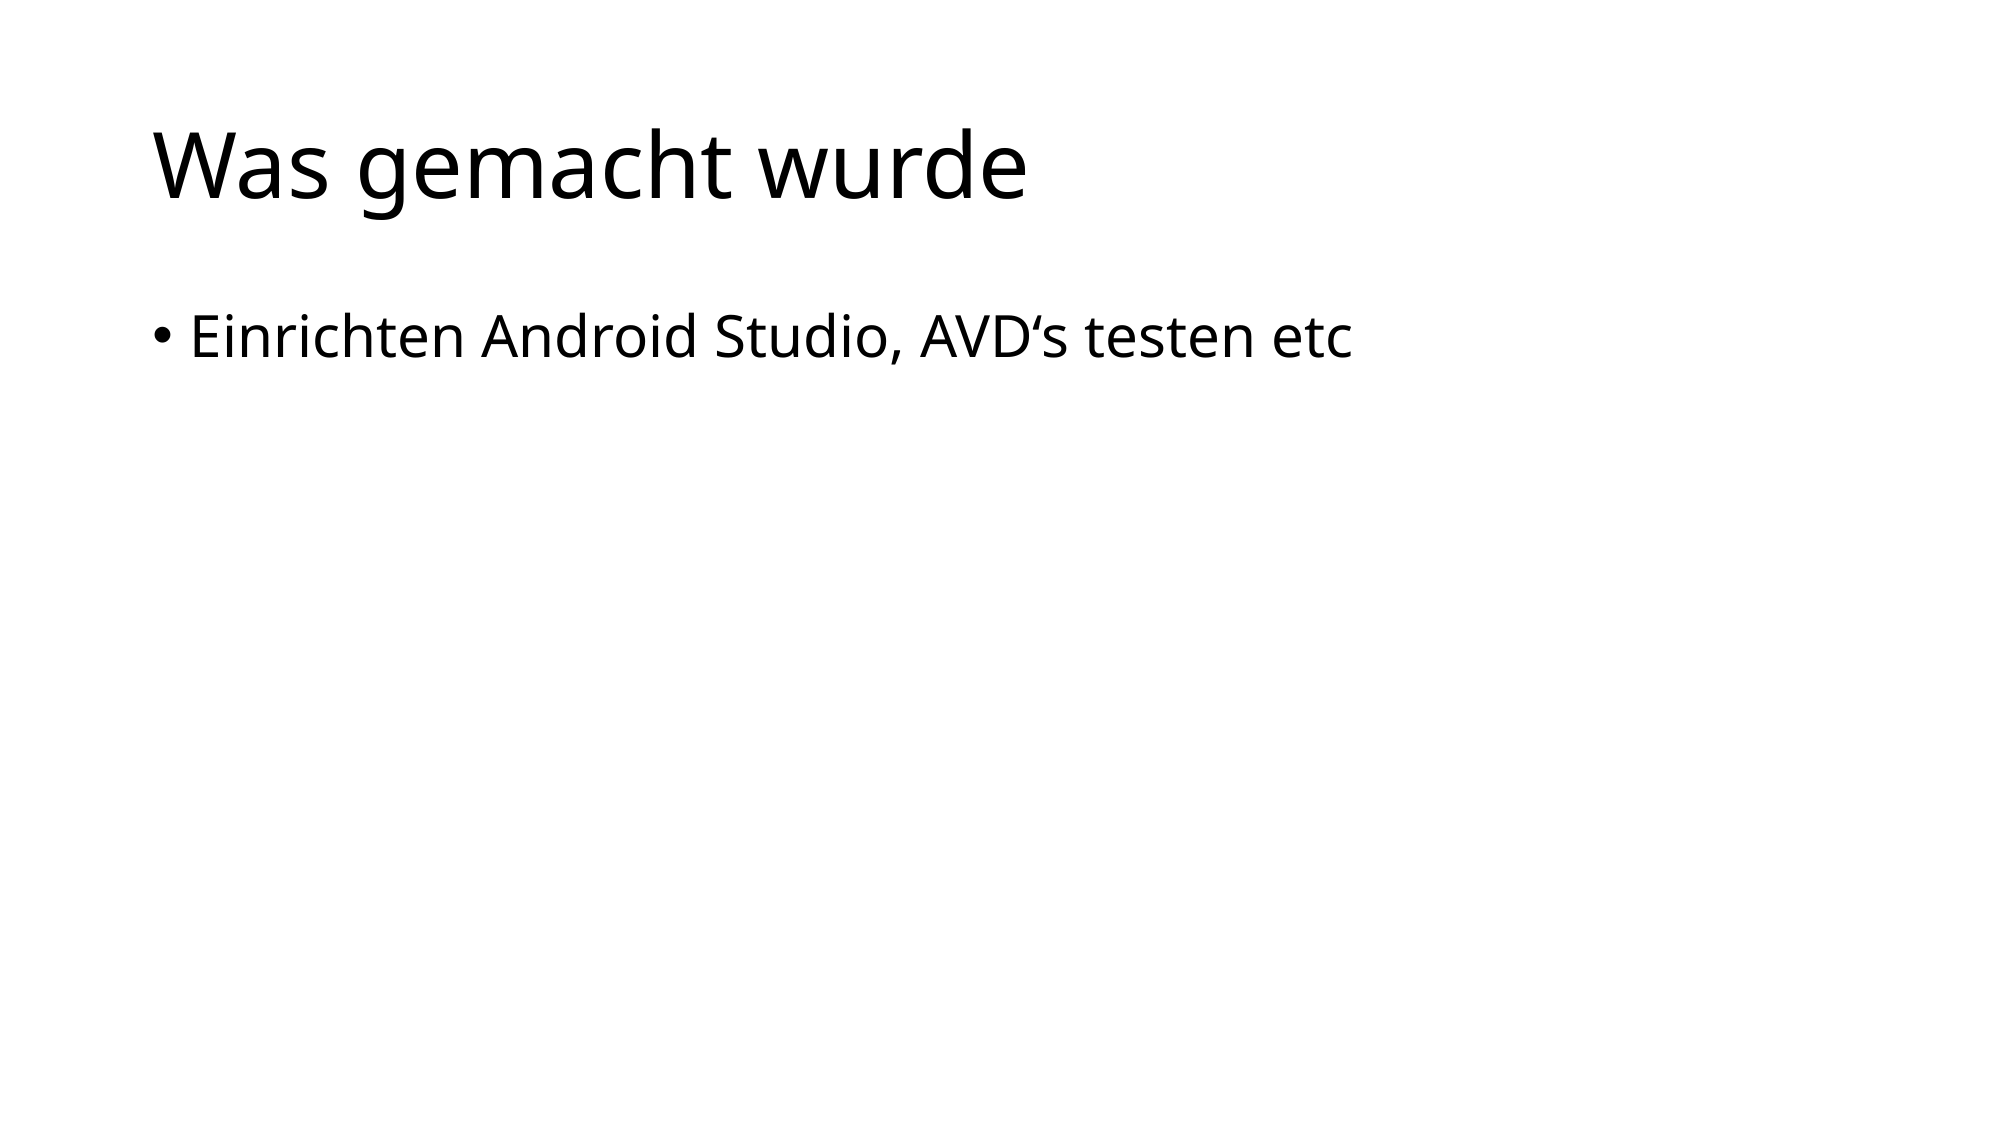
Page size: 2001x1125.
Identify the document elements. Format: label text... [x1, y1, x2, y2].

list Einrichten Android Studio, AVD‘s testen etc [137, 299, 1863, 1014]
title Was gemacht wurde [137, 59, 1863, 278]
